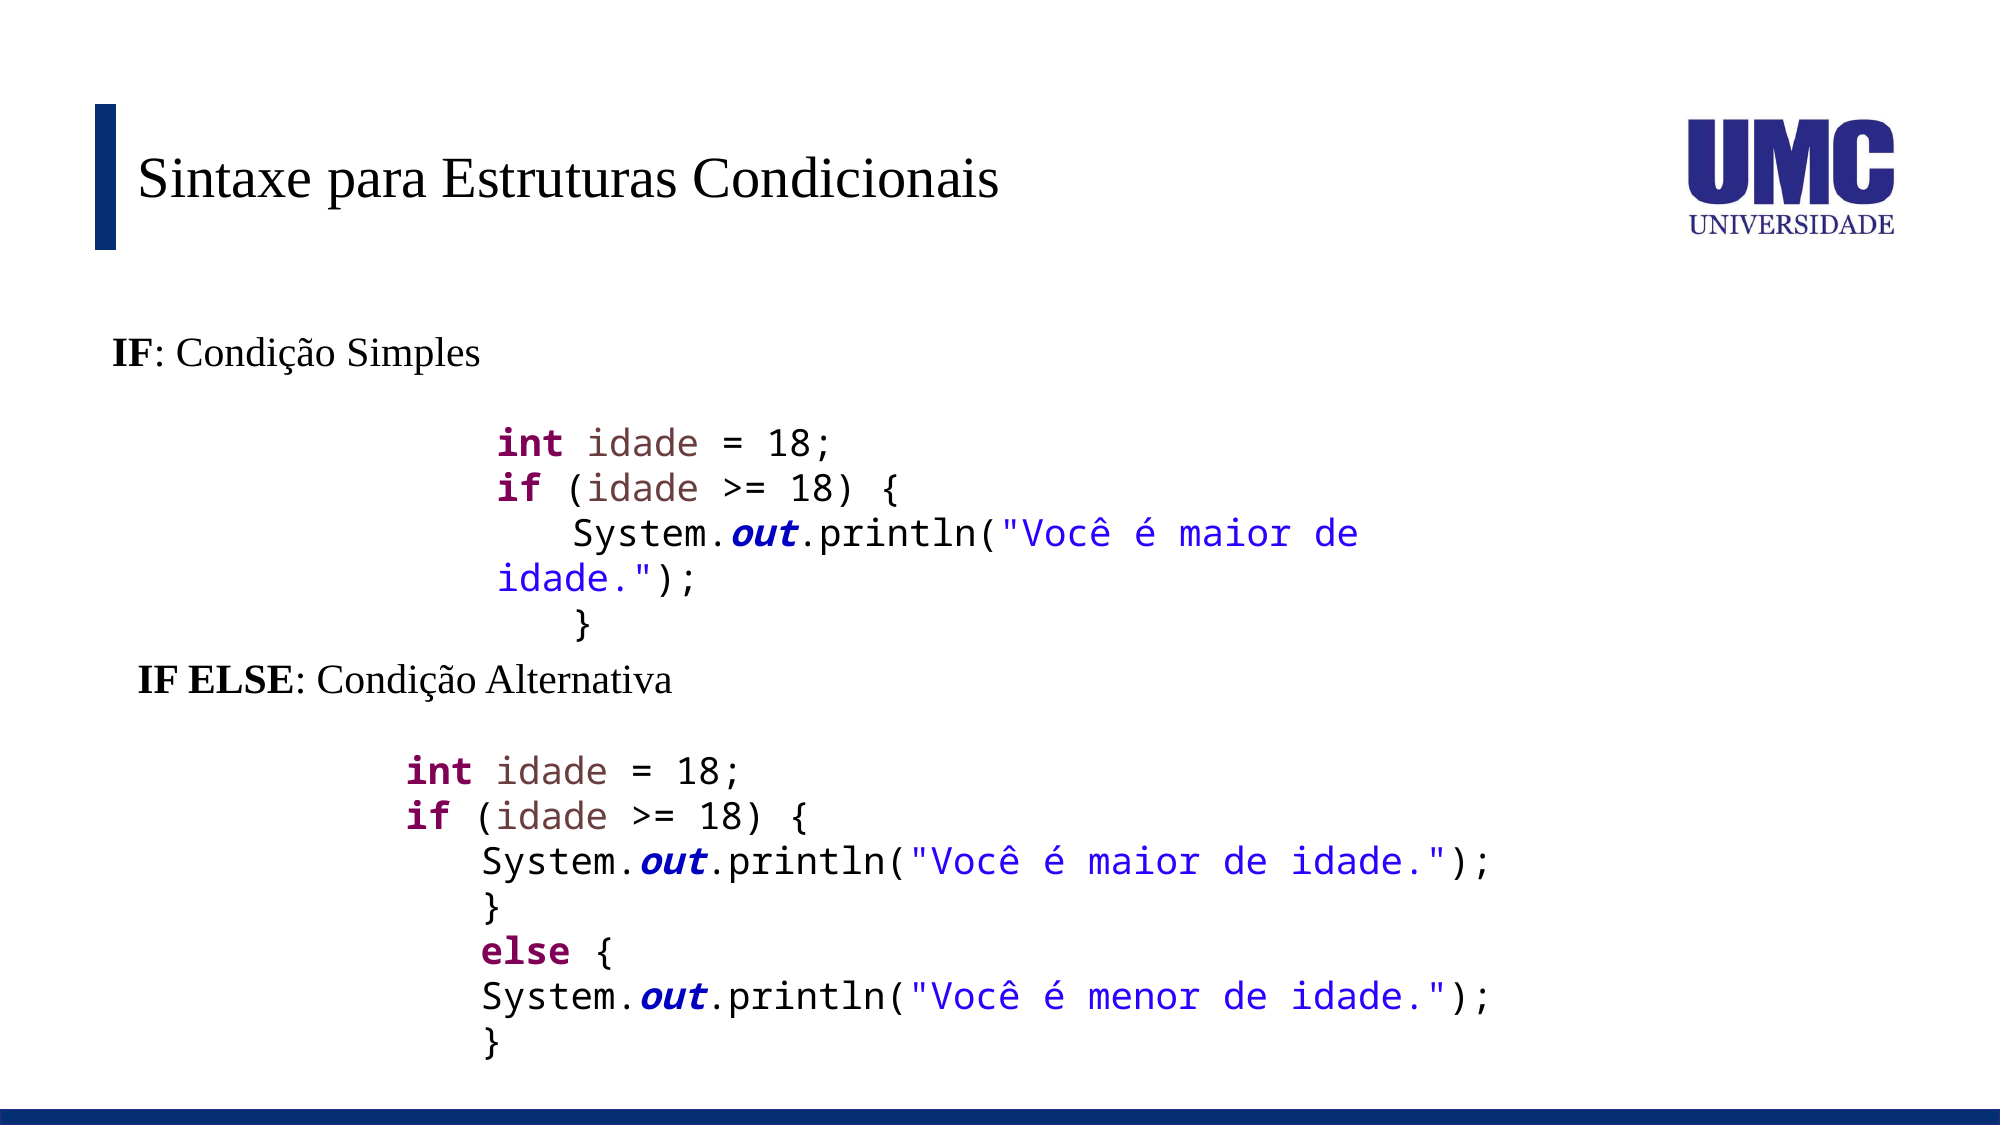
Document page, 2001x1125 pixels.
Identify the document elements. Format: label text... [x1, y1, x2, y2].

picture [95, 104, 116, 250]
title Sintaxe para Estruturas Condicionais [122, 140, 1667, 214]
picture [1686, 117, 1896, 237]
text_box IF ELSE: Condição Alternativa [122, 644, 1929, 704]
picture [1, 1110, 1999, 1124]
text_box int idade = 18; if (idade >= 18) { System.out.println("Você é maior de idade."); } else { System.out.println("Você é menor de idade."); } [390, 739, 1667, 1070]
list IF: Condição Simples [97, 317, 1903, 377]
text_box int idade = 18; if (idade >= 18) { System.out.println("Você é maior de idade."); } [481, 411, 1519, 644]
